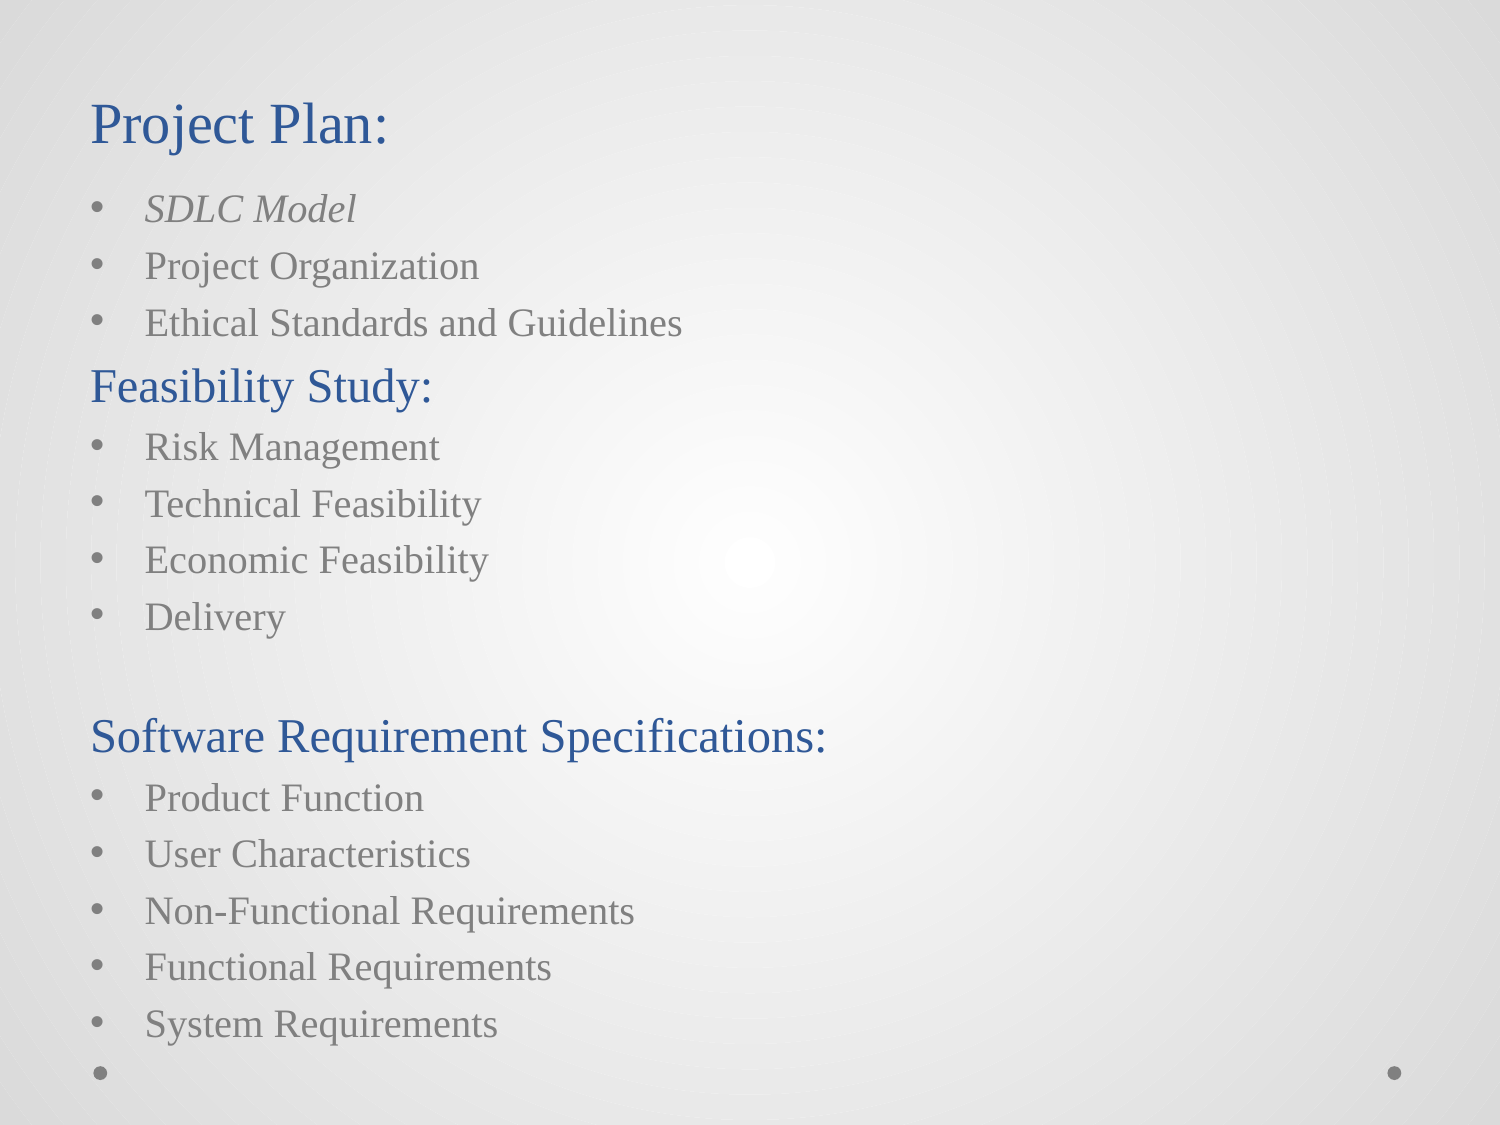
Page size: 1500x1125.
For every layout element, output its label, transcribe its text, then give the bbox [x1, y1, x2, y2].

list SDLC Model Project Organization Ethical Standards and Guidelines Feasibility Study: Risk Management Technical Feasibility Economic Feasibility Delivery Software Requirement Specifications: Product Function User Characteristics Non-Functional Requirements Functional Requirements System Requirements [75, 174, 1425, 1055]
title Project Plan: [75, 37, 750, 163]
